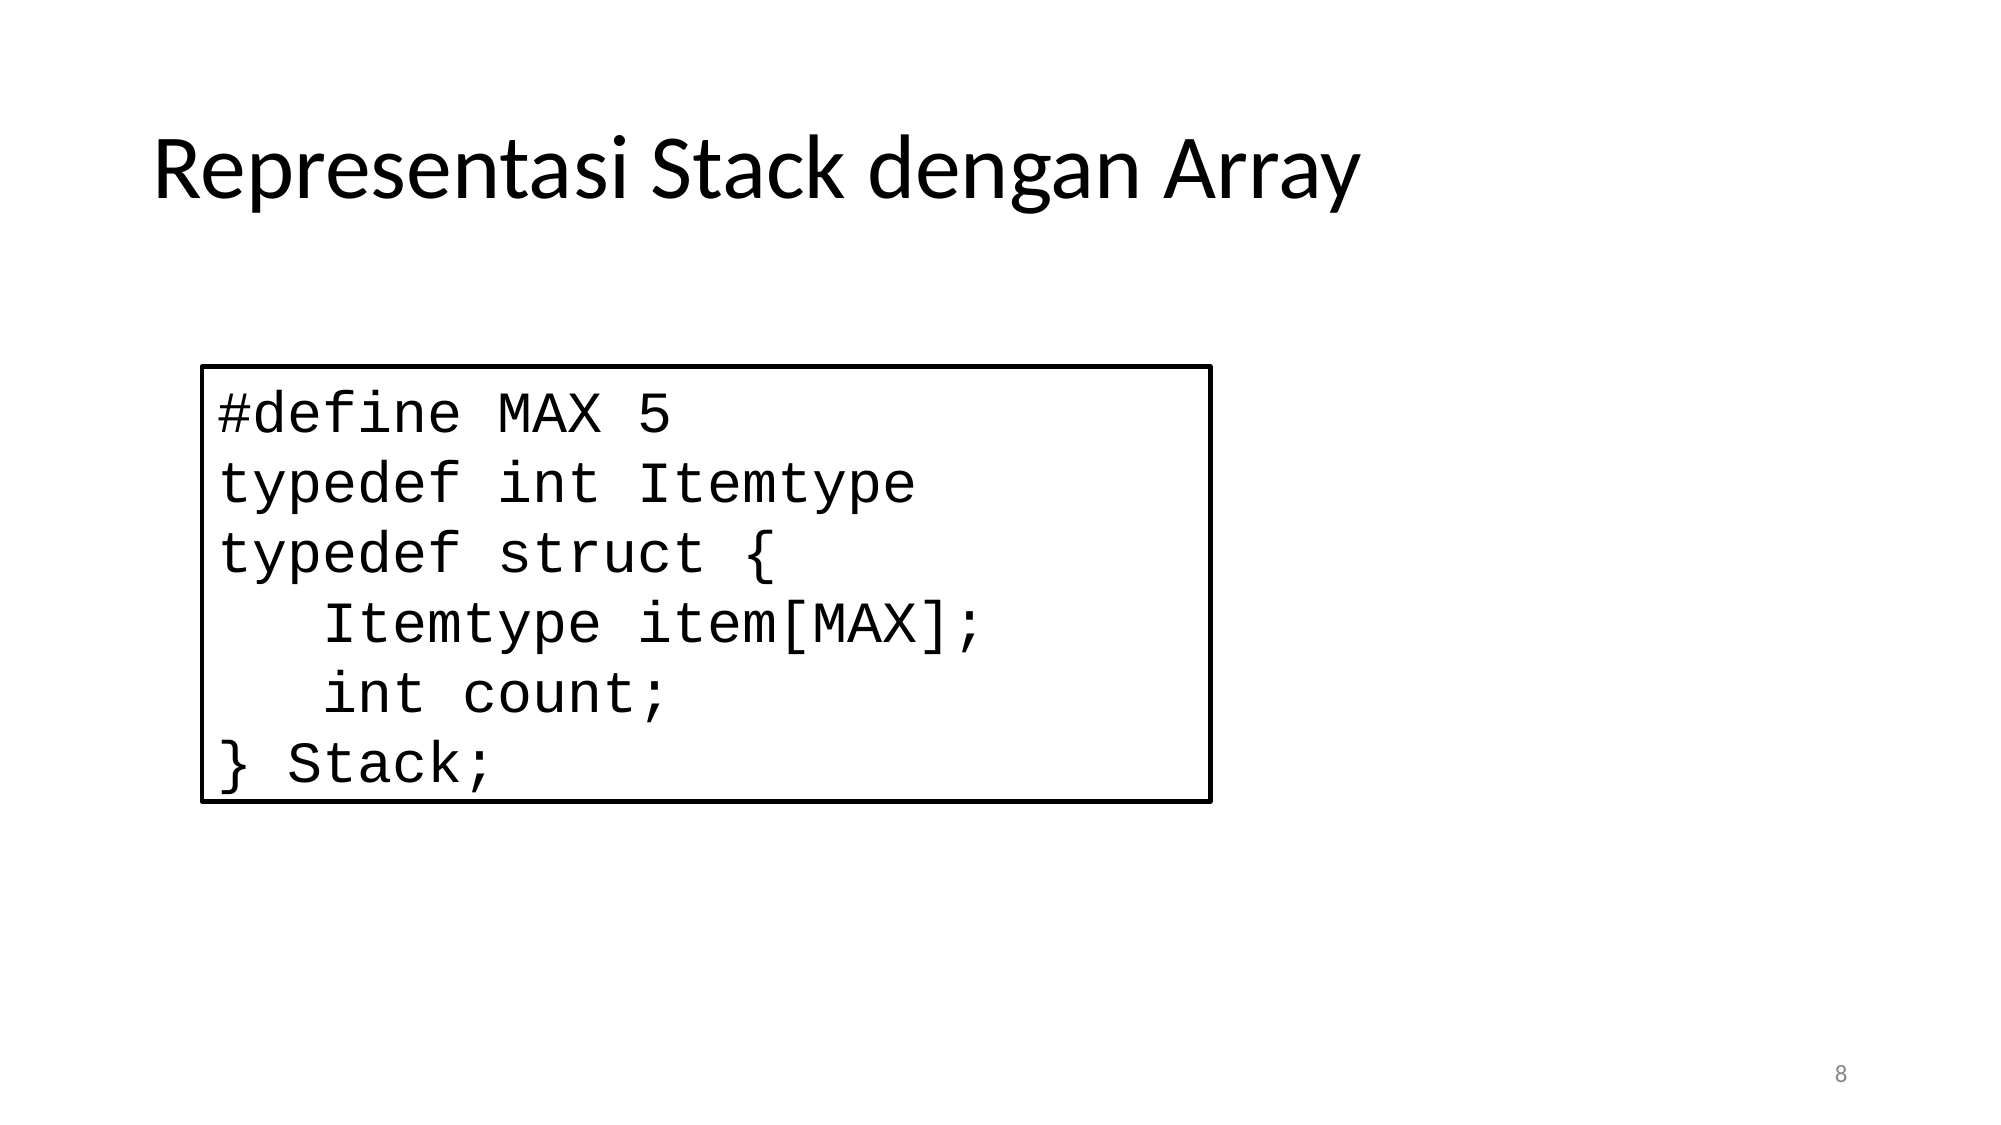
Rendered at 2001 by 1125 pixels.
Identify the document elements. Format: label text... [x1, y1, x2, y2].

title Representasi Stack dengan Array [137, 59, 1863, 278]
slide_number ‹#› [1412, 1042, 1863, 1103]
text_box #define MAX 5 typedef int Itemtype typedef struct { Itemtype item[MAX]; int count; } Stack; [202, 366, 1211, 802]
